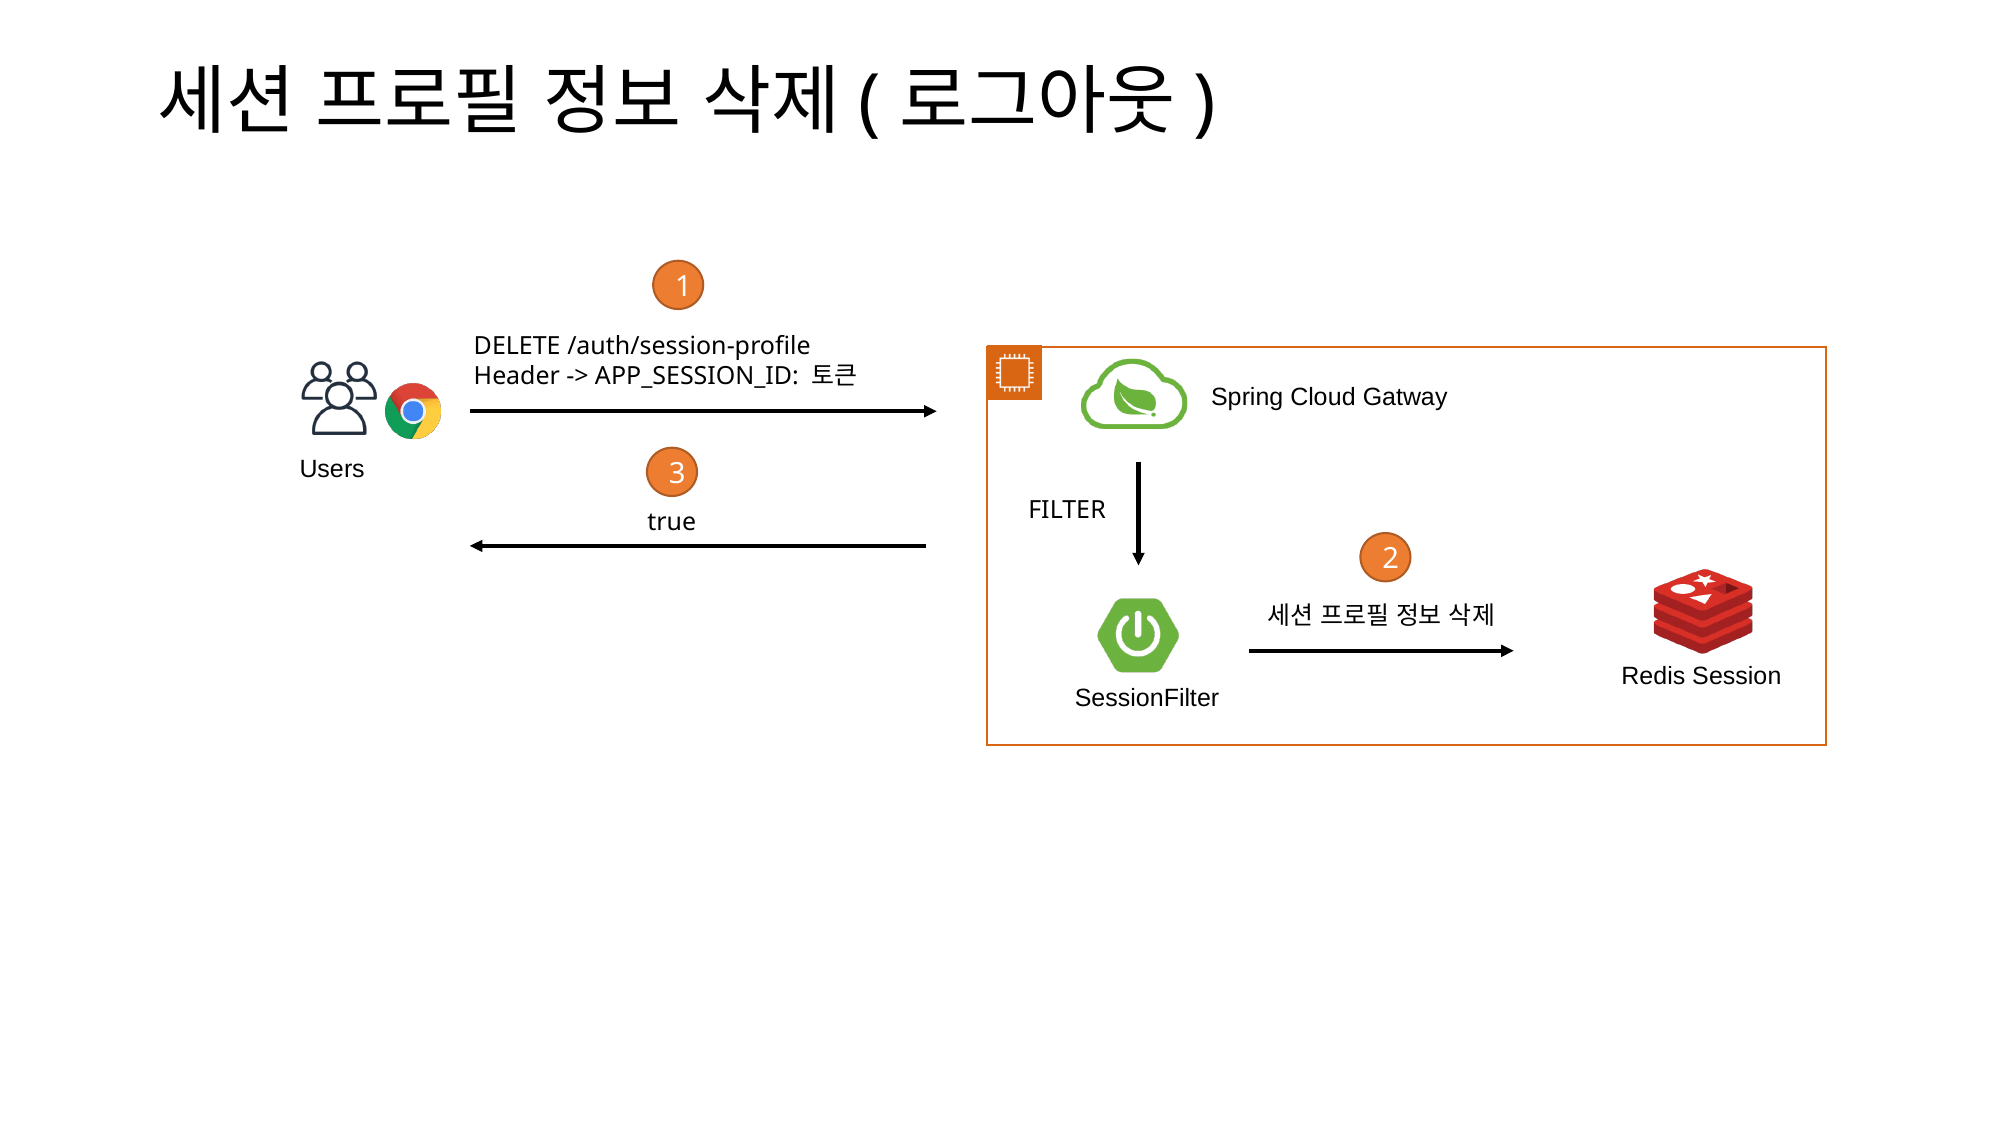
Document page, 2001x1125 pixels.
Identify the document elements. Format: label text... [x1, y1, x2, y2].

text_box 3 [645, 446, 699, 498]
text_box DELETE /auth/session-profile Header -> APP_SESSION_ID: 토큰 [458, 322, 873, 397]
text_box 1 [652, 259, 705, 311]
text_box FILTER [1013, 486, 1121, 531]
title 세션 프로필 정보 삭제(로그아웃) [142, 0, 1868, 213]
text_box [1078, 339, 1486, 448]
picture [987, 345, 1042, 400]
text_box 세션 프로필 정보 삭제 [1252, 592, 1511, 638]
text_box 2 [1359, 531, 1412, 583]
text_box [986, 346, 1827, 746]
text_box true [632, 498, 712, 543]
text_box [1553, 561, 1850, 699]
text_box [1046, 549, 1249, 721]
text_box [270, 359, 441, 491]
